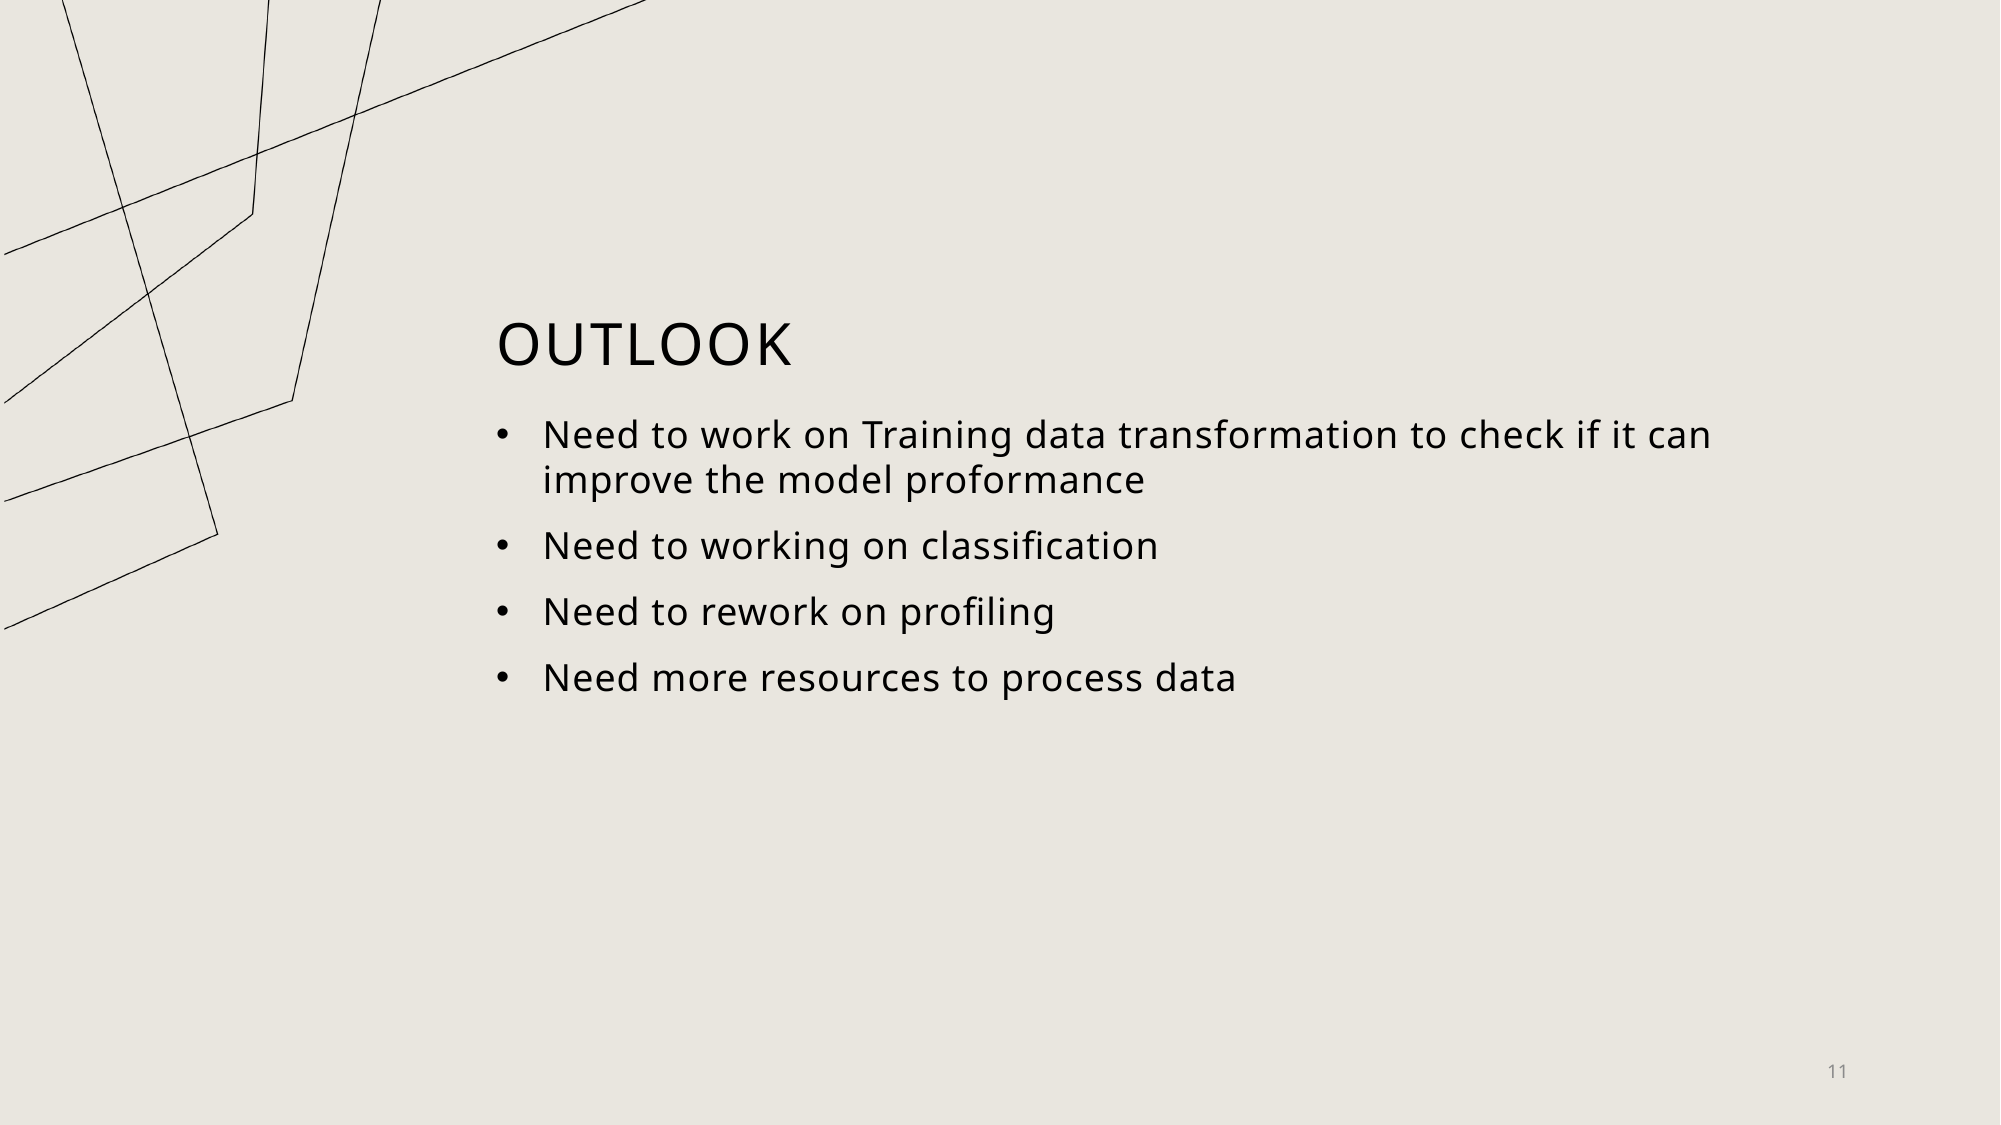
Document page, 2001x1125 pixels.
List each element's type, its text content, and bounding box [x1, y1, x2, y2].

picture [4, 0, 676, 642]
slide_number 11 [1701, 1042, 1864, 1103]
list Need to work on Training data transformation to check if it can improve the model proformance Need to working on classification Need to rework on profiling Need more resources to process data [481, 411, 1878, 942]
title outlook [481, 93, 1863, 386]
